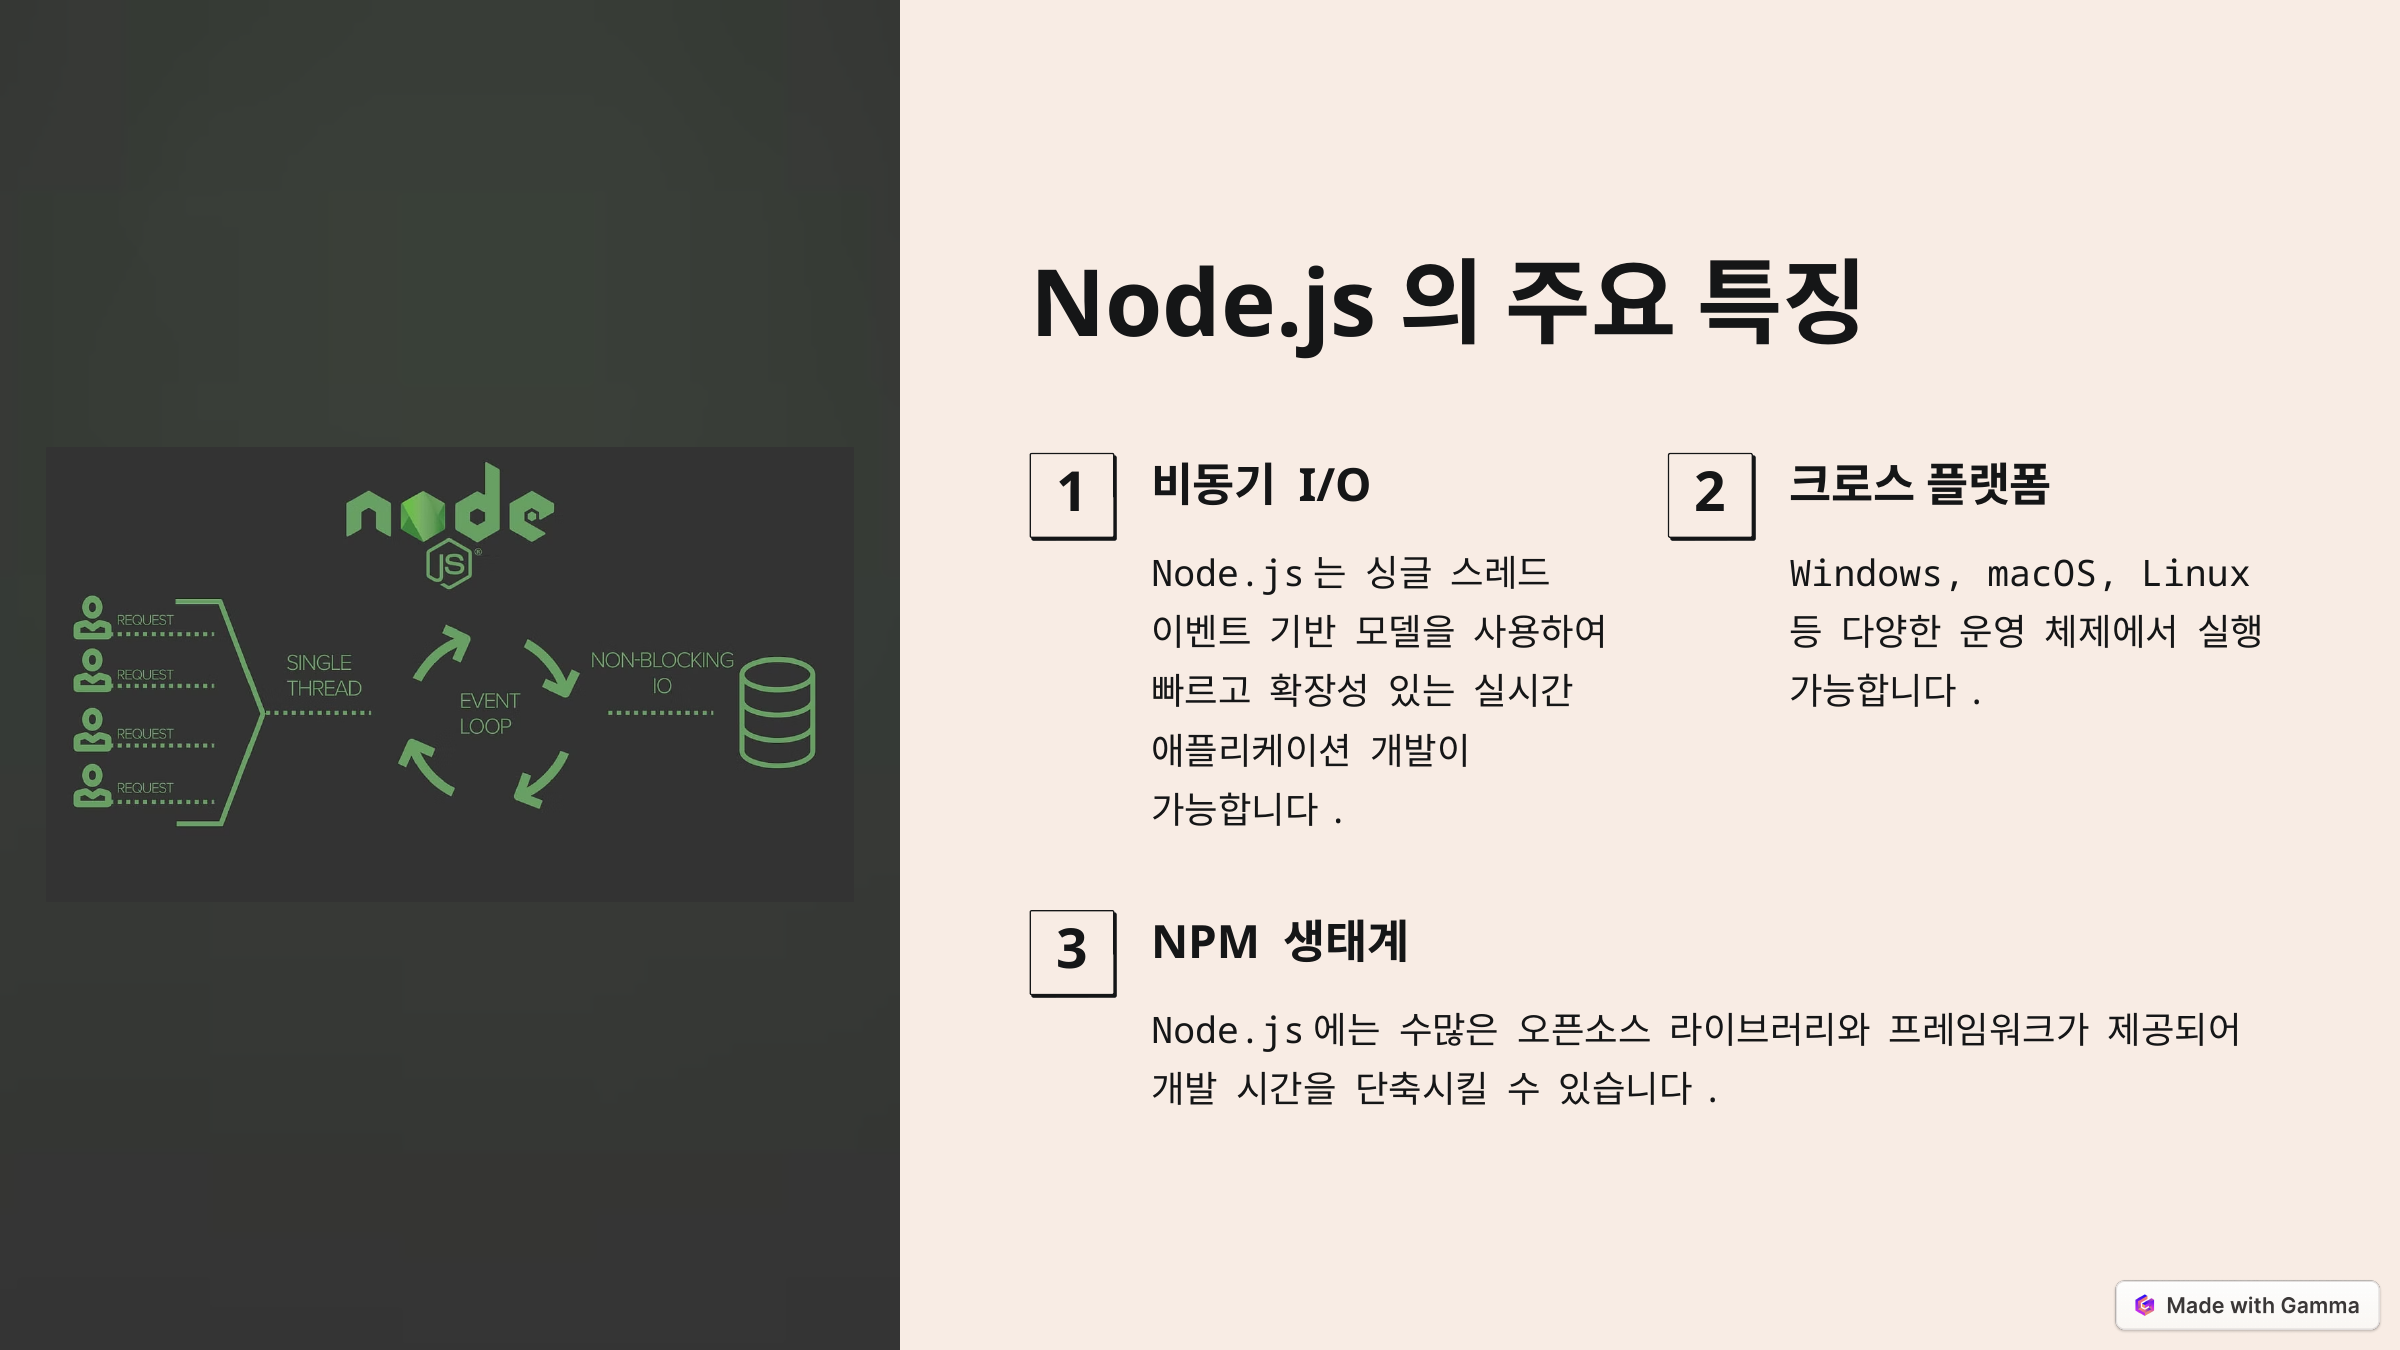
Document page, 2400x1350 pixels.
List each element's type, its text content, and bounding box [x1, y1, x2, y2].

text_box [1030, 910, 1114, 995]
text_box [1668, 453, 1753, 538]
picture [0, 0, 900, 1350]
text_box 크로스 플랫폼 [1789, 453, 2255, 512]
text_box 1 [1060, 467, 1084, 524]
text_box Windows, macOS, Linux 등 다양한 운영 체제에서 실행 가능합니다. [1789, 533, 2270, 713]
text_box 3 [1054, 924, 1090, 981]
text_box Node.js는 싱글 스레드 이벤트 기반 모델을 사용하여 빠르고 확장성 있는 실시간 애플리케이션 개발이 가능합니다. [1151, 533, 1632, 832]
text_box 비동기 I/O [1151, 453, 1617, 512]
text_box Node.js의 주요 특징 [1030, 239, 1961, 356]
text_box NPM 생태계 [1151, 910, 1617, 969]
text_box 2 [1693, 467, 1728, 524]
picture [2106, 1271, 2389, 1339]
text_box [1030, 453, 1114, 538]
text_box Node.js에는 수많은 오픈소스 라이브러리와 프레임워크가 제공되어 개발 시간을 단축시킬 수 있습니다. [1151, 991, 2270, 1111]
